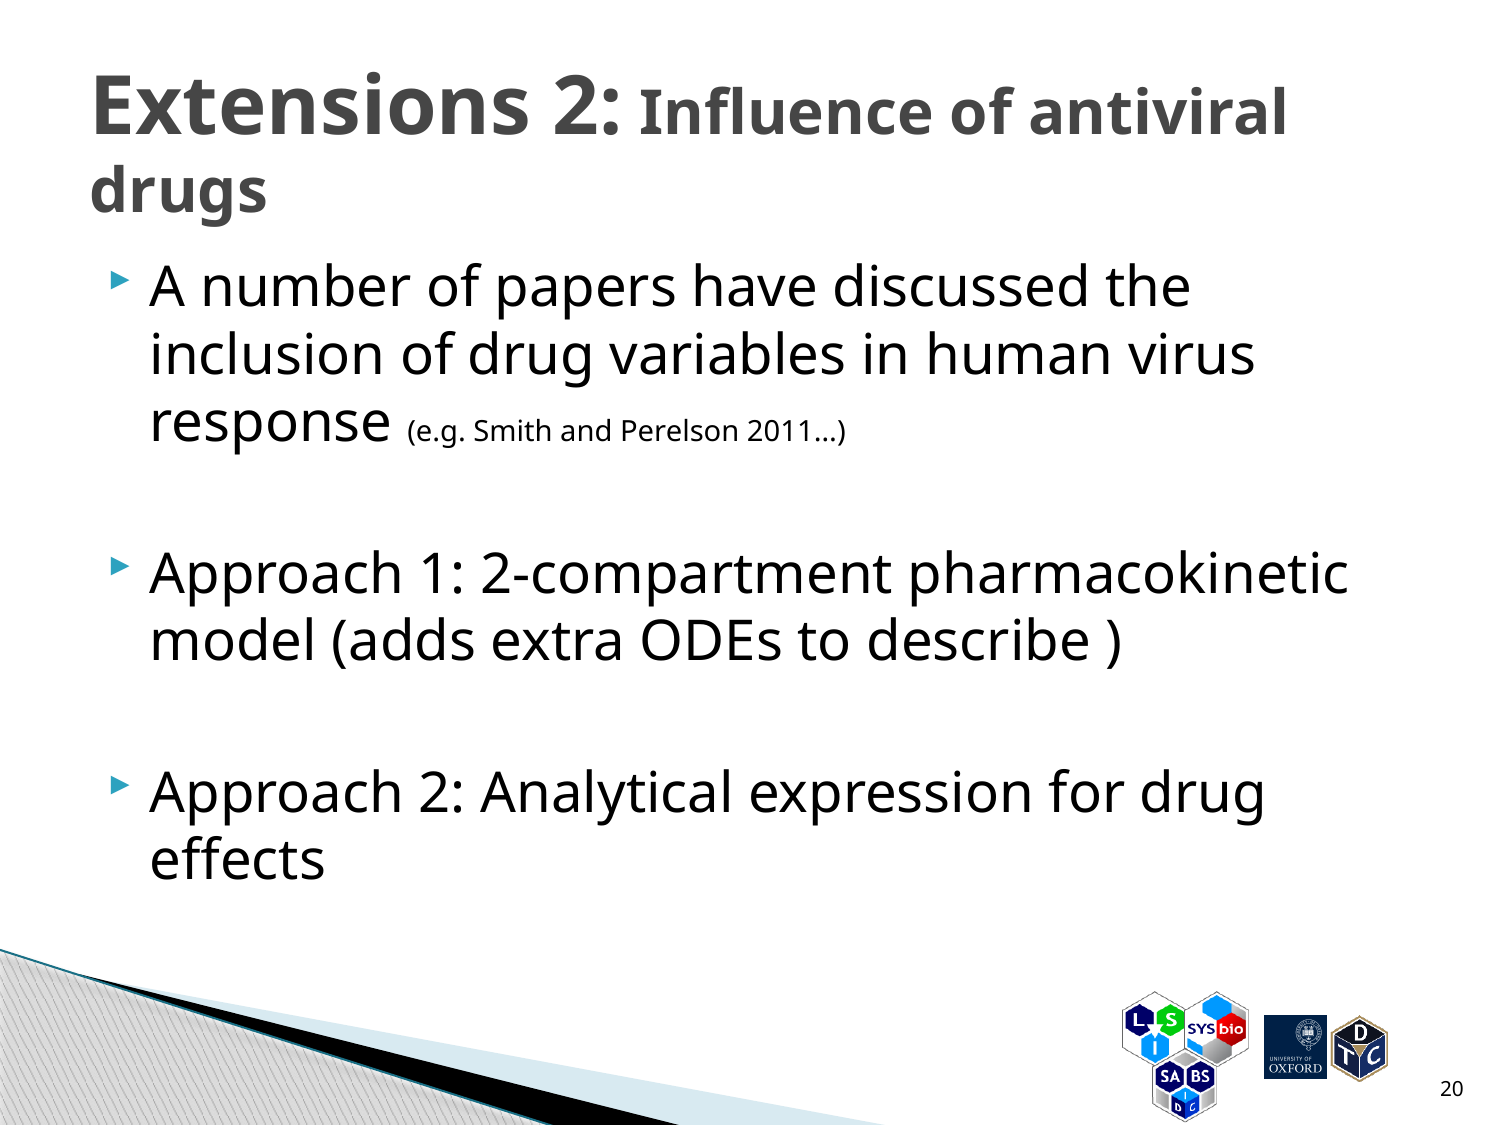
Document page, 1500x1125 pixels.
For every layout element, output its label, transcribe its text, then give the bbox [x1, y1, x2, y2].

picture [1330, 1015, 1388, 1082]
title Extensions 2: Influence of antiviral drugs [75, 45, 1425, 233]
picture [1264, 1015, 1327, 1079]
slide_number 20 [1418, 1051, 1479, 1112]
picture [1122, 991, 1249, 1123]
list A number of papers have discussed the inclusion of drug variables in human virus response (e.g. Smith and Perelson 2011…) Approach 1: 2-compartment pharmacokinetic model (adds extra ODEs to describe ) Approach 2: Analytical expression for drug effects [75, 243, 1425, 986]
